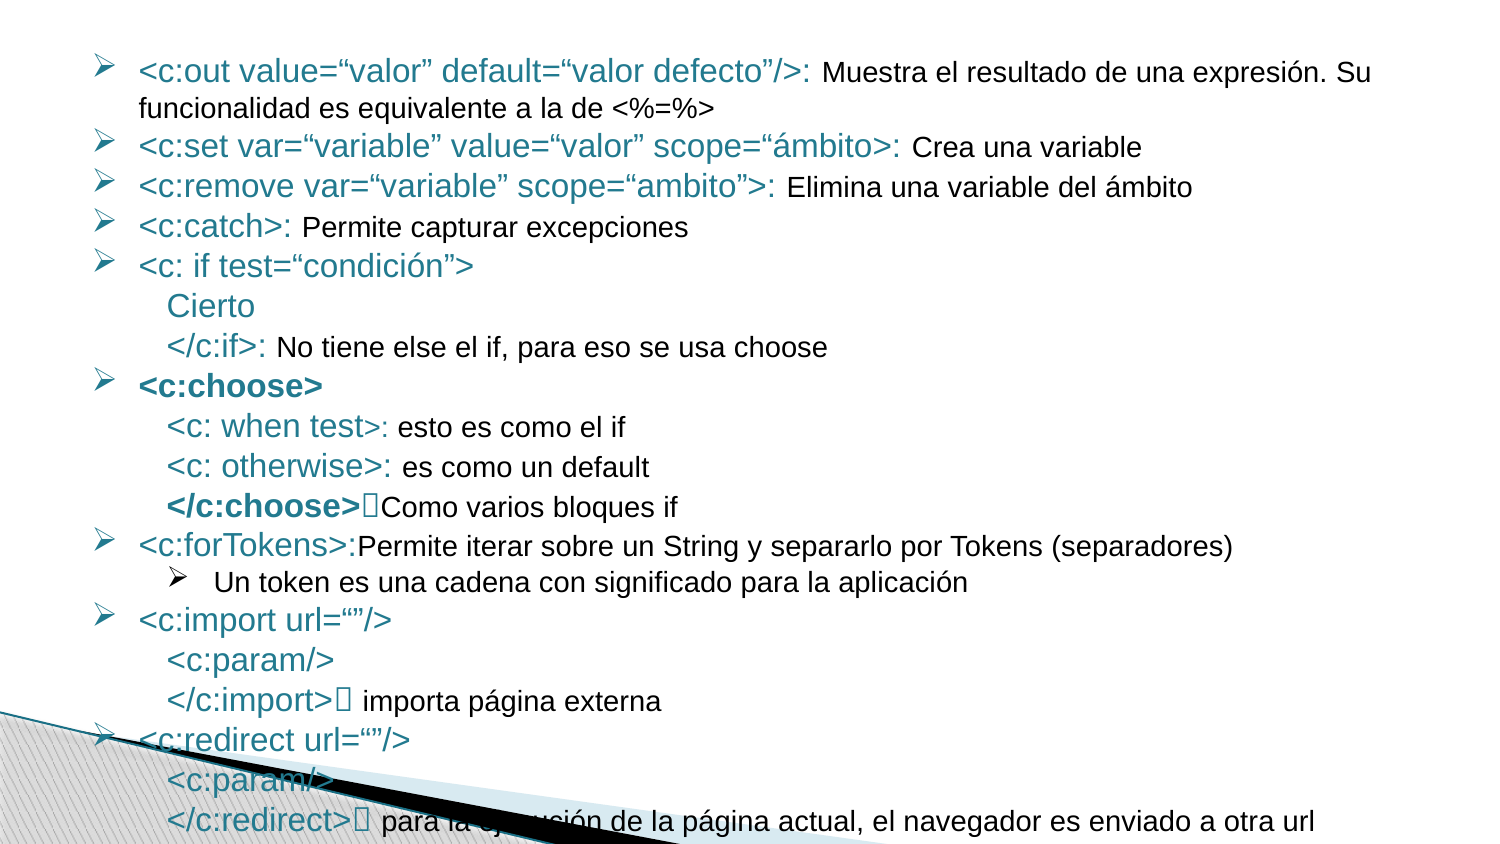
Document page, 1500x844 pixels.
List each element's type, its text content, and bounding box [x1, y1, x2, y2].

text_box <c:out value=“valor” default=“valor defecto”/>: Muestra el resultado de una expresión. Su funcionalidad es equivalente a la de <%=%> <c:set var=“variable” value=“valor” scope=“ámbito>: Crea una variable <c:remove var=“variable” scope=“ambito”>: Elimina una variable del ámbito <c:catch>: Permite capturar excepciones <c: if test=“condición”> Cierto </c:if>: No tiene else el if, para eso se usa choose <c:choose> <c: when test>: esto es como el if <c: otherwise>: es como un default </c:choose>Como varios bloques if <c:forTokens>:Permite iterar sobre un String y separarlo por Tokens (separadores) Un token es una cadena con significado para la aplicación <c:import url=“”/> <c:param/> </c:import> importa página externa <c:redirect url=“”/> <c:param/> </c:redirect> para la ejecución de la página actual, el navegador es enviado a otra url [76, 42, 1424, 844]
